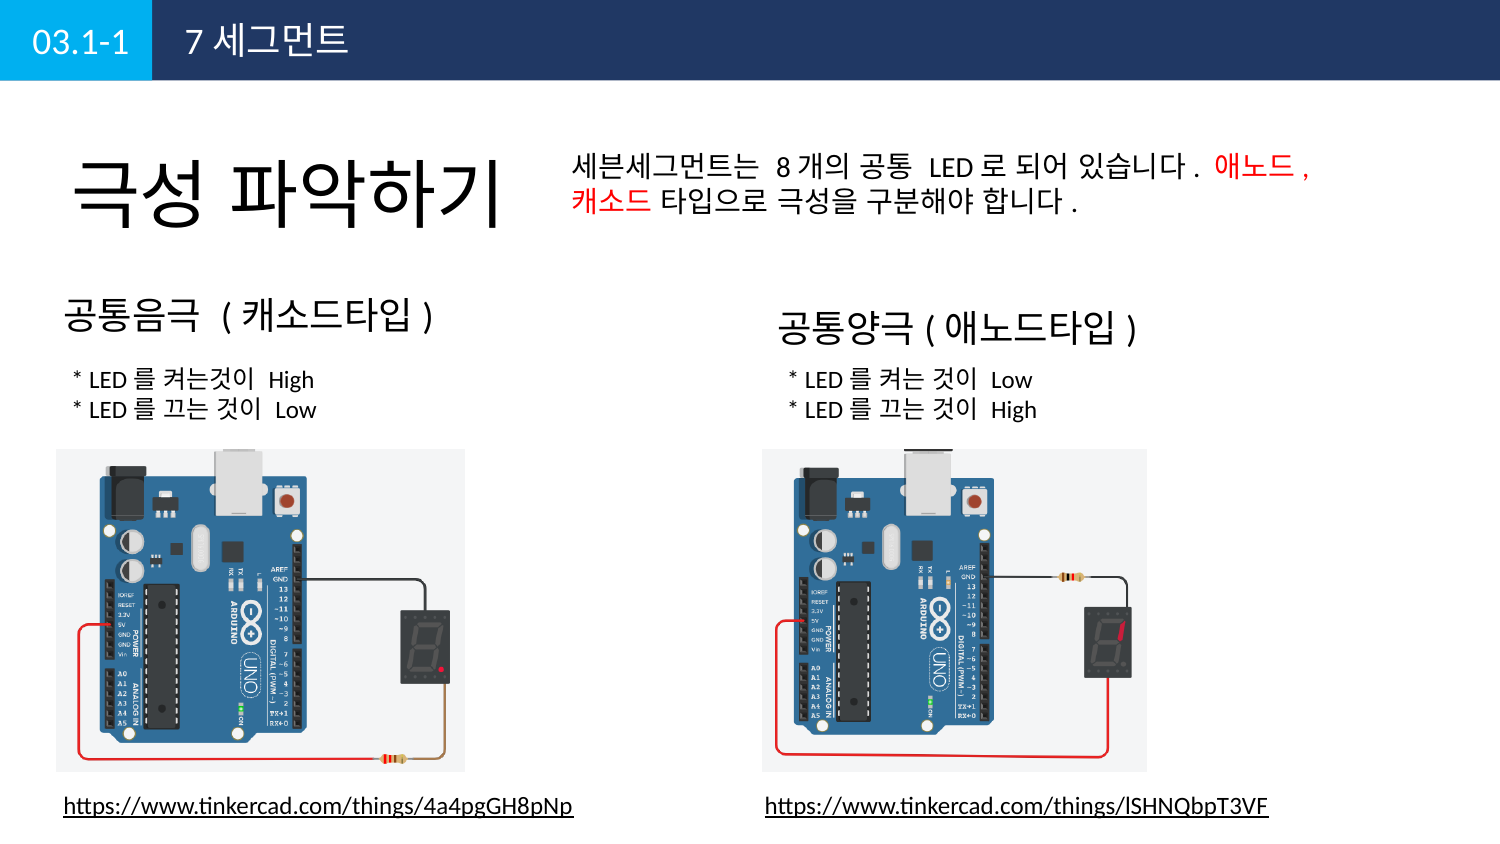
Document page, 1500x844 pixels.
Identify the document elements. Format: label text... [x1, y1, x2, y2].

text_box https://www.tinkercad.com/things/lSHNQbpT3VF [749, 782, 1298, 828]
picture [762, 449, 1147, 772]
text_box 03.1-1 [17, 9, 153, 70]
text_box 공통양극(애노드타입) [762, 297, 1188, 358]
text_box [153, 0, 1500, 81]
text_box 공통음극 (캐소드타입) [48, 284, 565, 345]
text_box https://www.tinkercad.com/things/4a4pgGH8pNp [48, 782, 629, 828]
text_box 7세그먼트 [169, 9, 945, 70]
text_box * LED를 켜는것이 High * LED를 끄는 것이 Low [56, 355, 401, 431]
text_box [0, 0, 153, 81]
text_box * LED를 켜는 것이 Low * LED를 끄는 것이 High [772, 355, 1242, 431]
picture [56, 449, 465, 772]
text_box 세븐세그먼트는 8개의 공통 LED로 되어 있습니다. 애노드, 캐소드 타입으로 극성을 구분해야 합니다. [557, 140, 1393, 226]
text_box 극성 파악하기 [56, 139, 608, 245]
